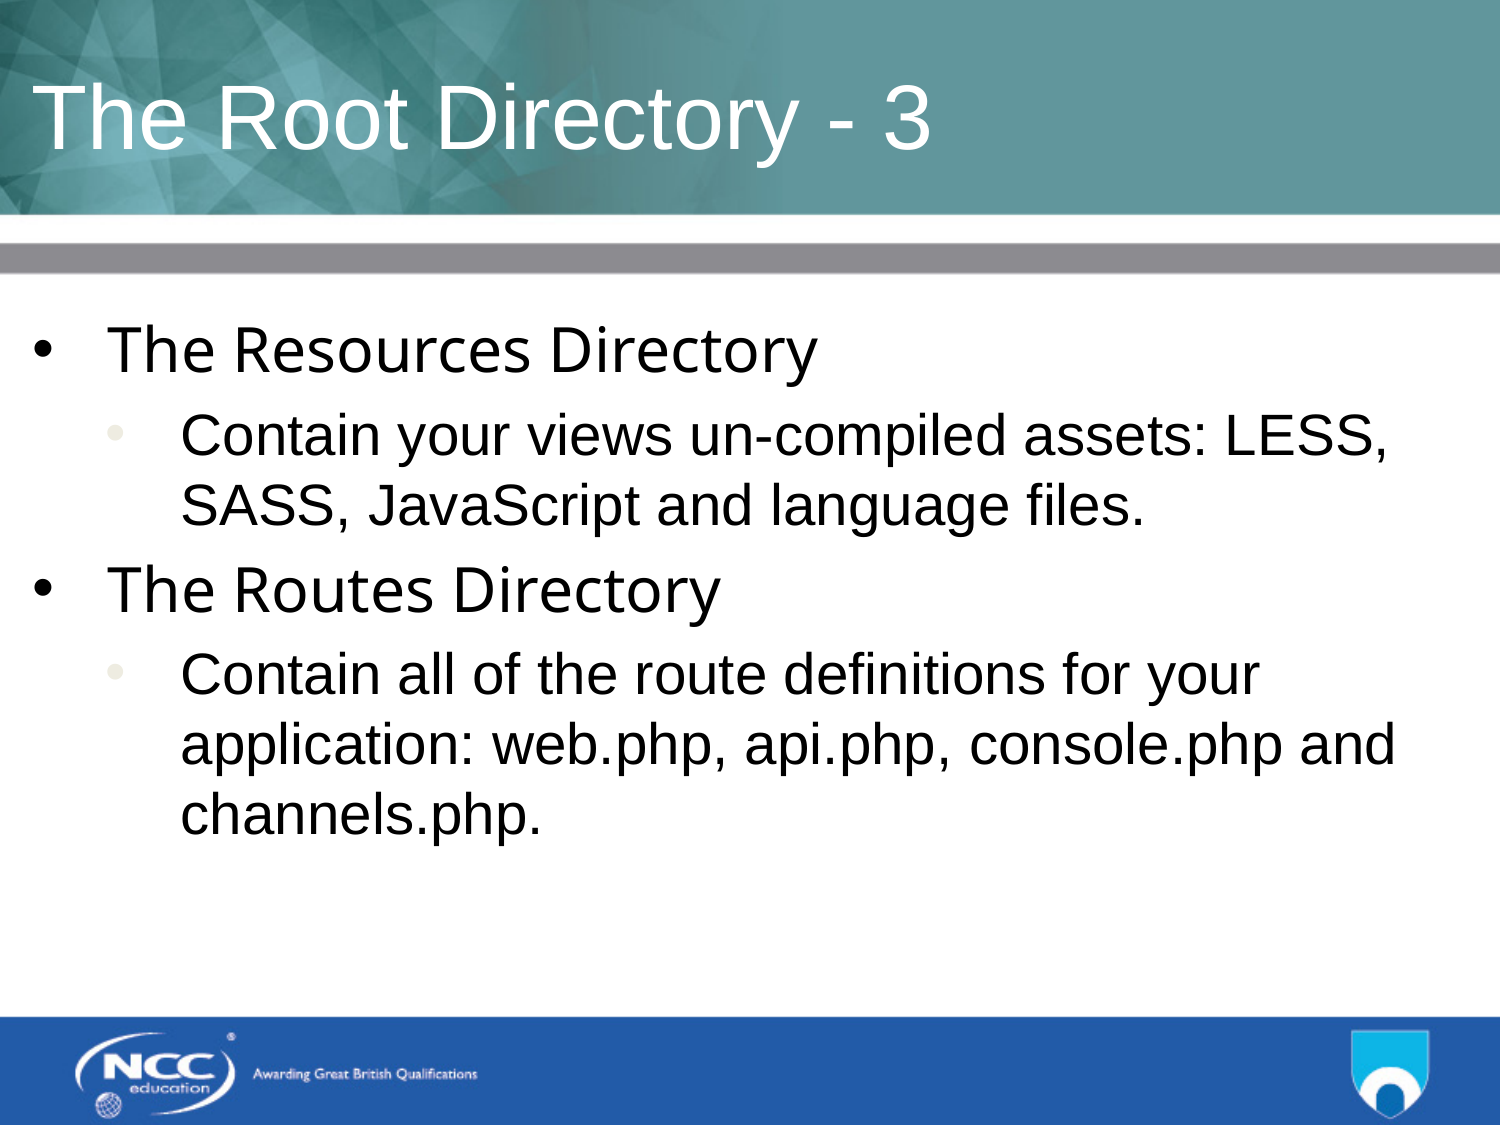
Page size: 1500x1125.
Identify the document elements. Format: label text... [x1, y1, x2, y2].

list The Resources Directory Contain your views un-compiled assets: LESS, SASS, JavaScript and language files. The Routes Directory Contain all of the route definitions for your application: web.php, api.php, console.php and channels.php. [17, 302, 1471, 1012]
picture [0, 0, 1500, 1125]
title The Root Directory - 3 [16, 19, 1459, 207]
